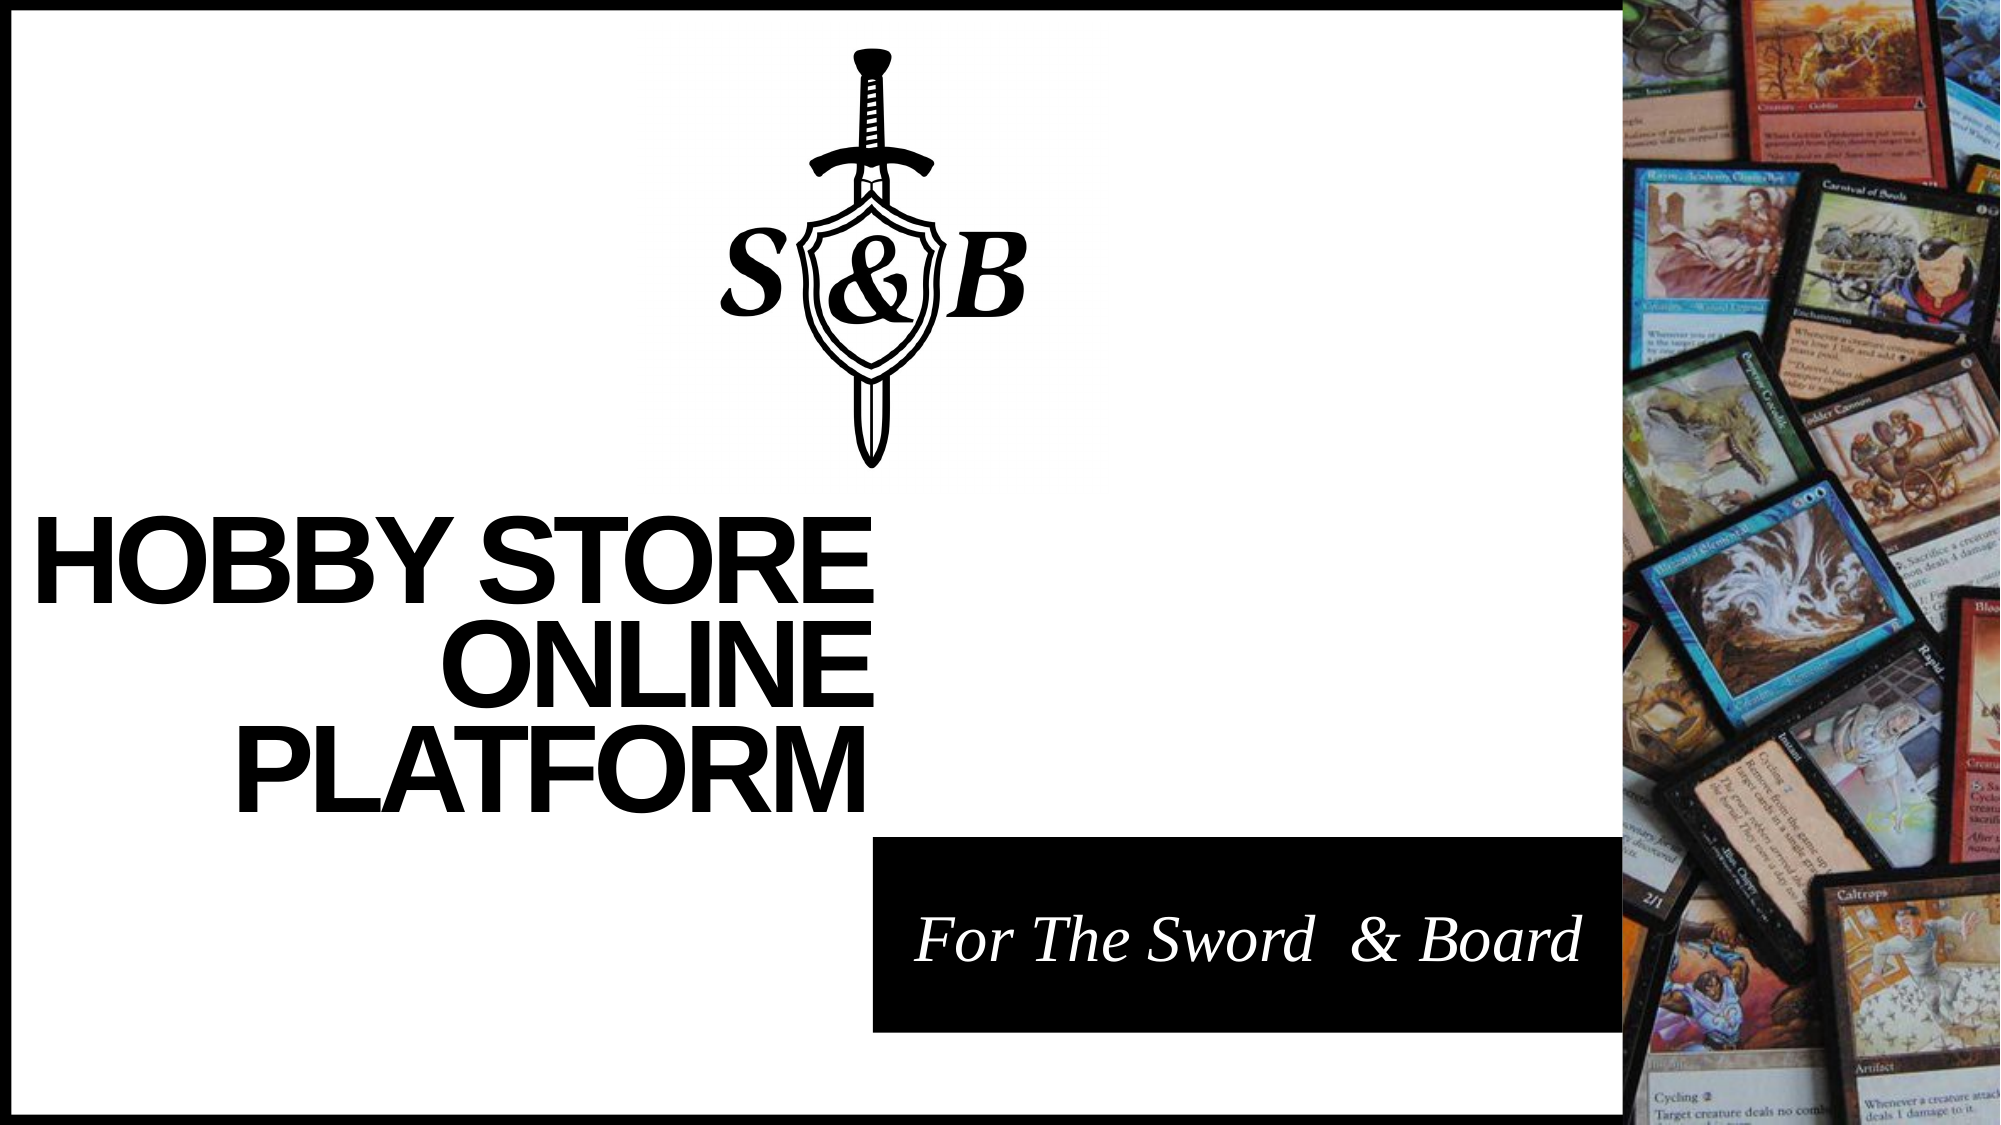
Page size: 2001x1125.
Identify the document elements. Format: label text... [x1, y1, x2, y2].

title Hobby store Online Platform [0, 562, 873, 838]
subtitle For The Sword & Board [872, 837, 1622, 1033]
picture [637, 22, 1109, 494]
picture [1622, 0, 2000, 1125]
